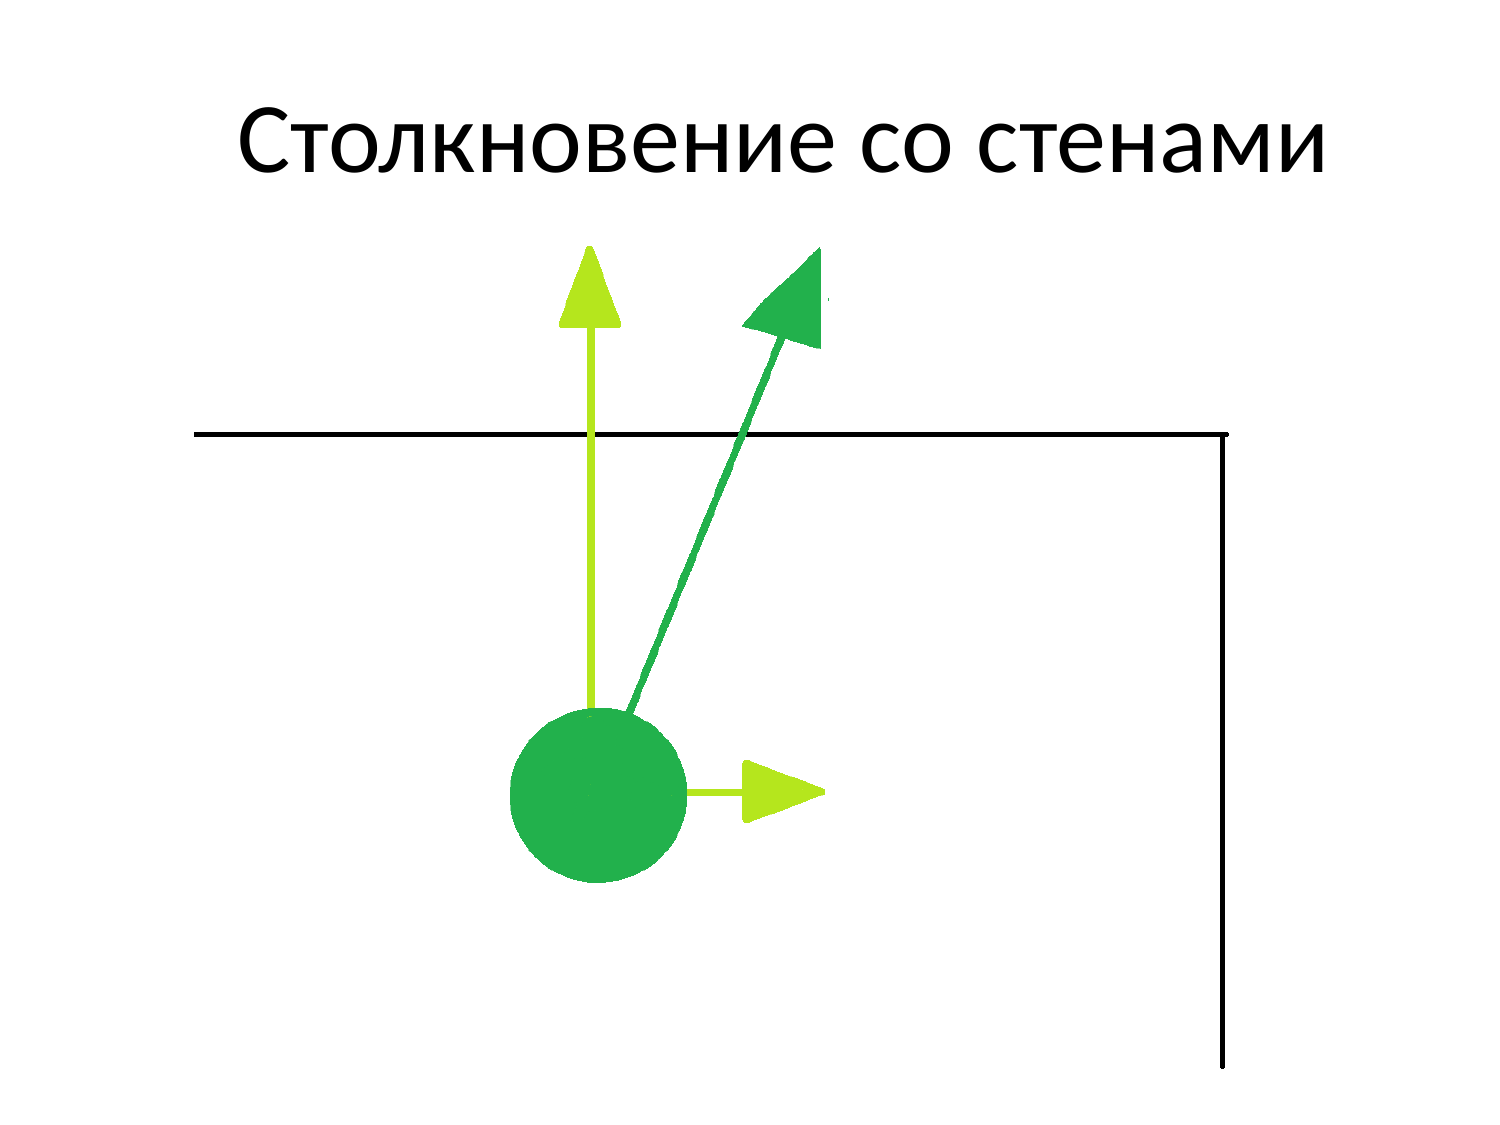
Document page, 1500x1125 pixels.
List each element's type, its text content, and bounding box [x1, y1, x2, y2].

text_box Столкновение со стенами [222, 65, 1346, 201]
picture [194, 218, 1477, 1075]
